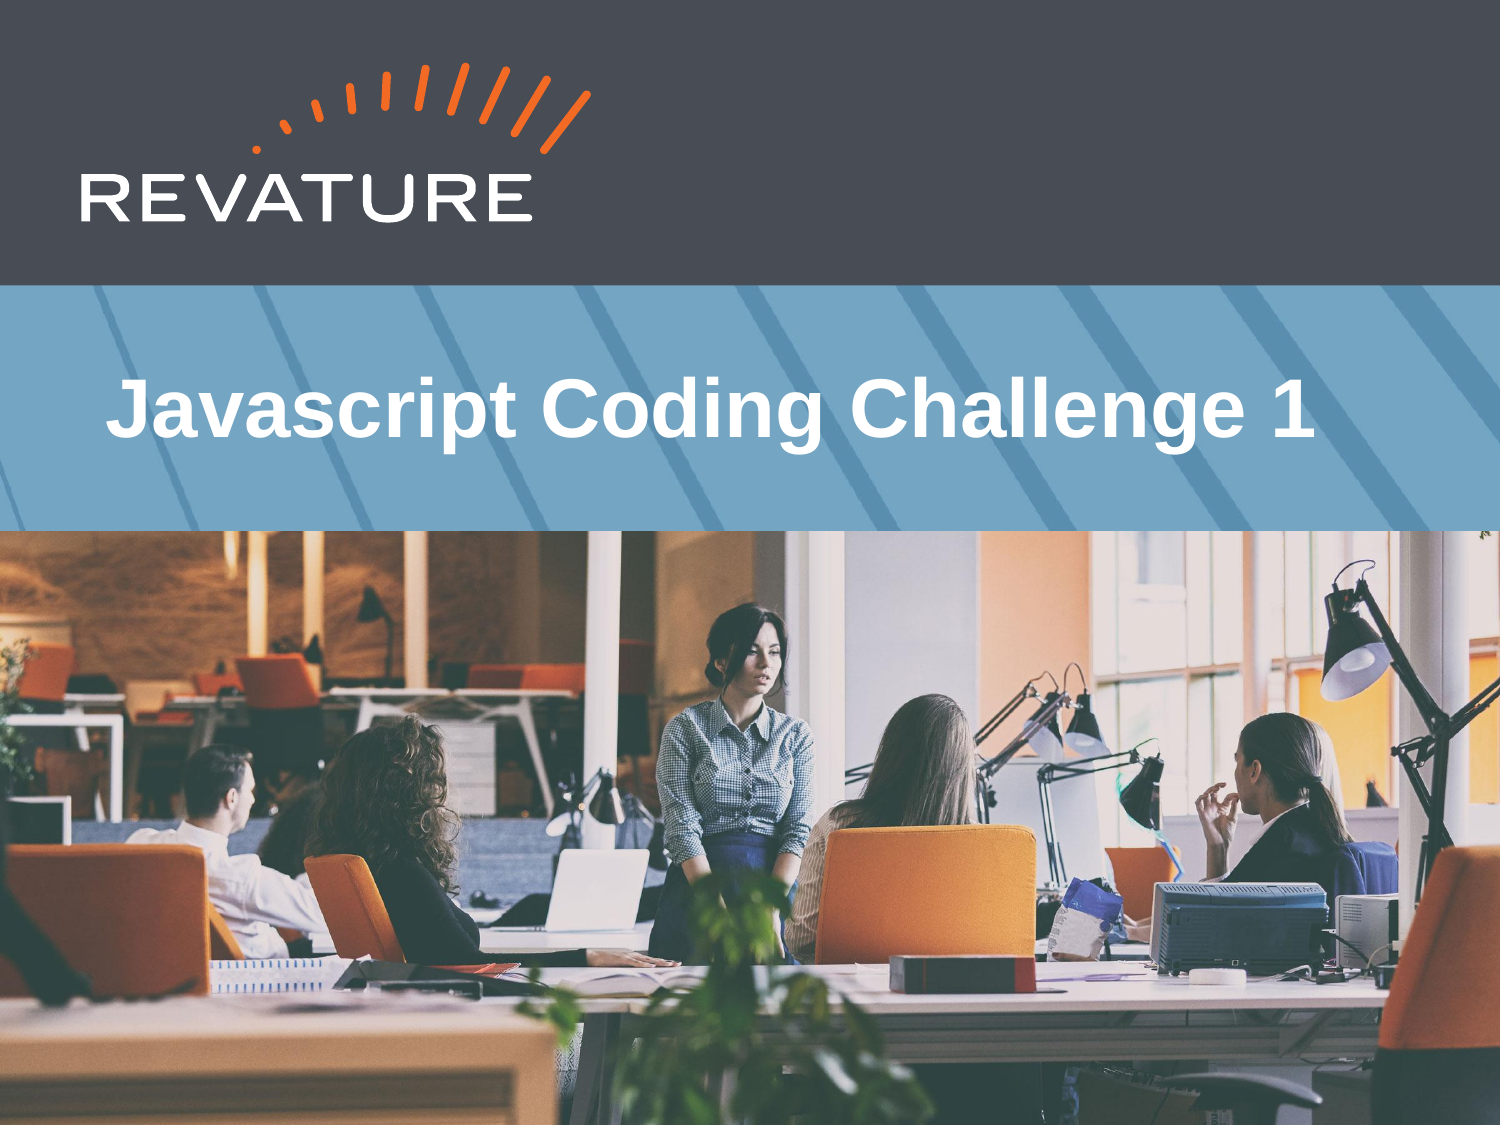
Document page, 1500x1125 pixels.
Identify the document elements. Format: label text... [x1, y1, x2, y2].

picture [0, 286, 1500, 1125]
list Javascript Coding Challenge 1 [53, 302, 1438, 507]
